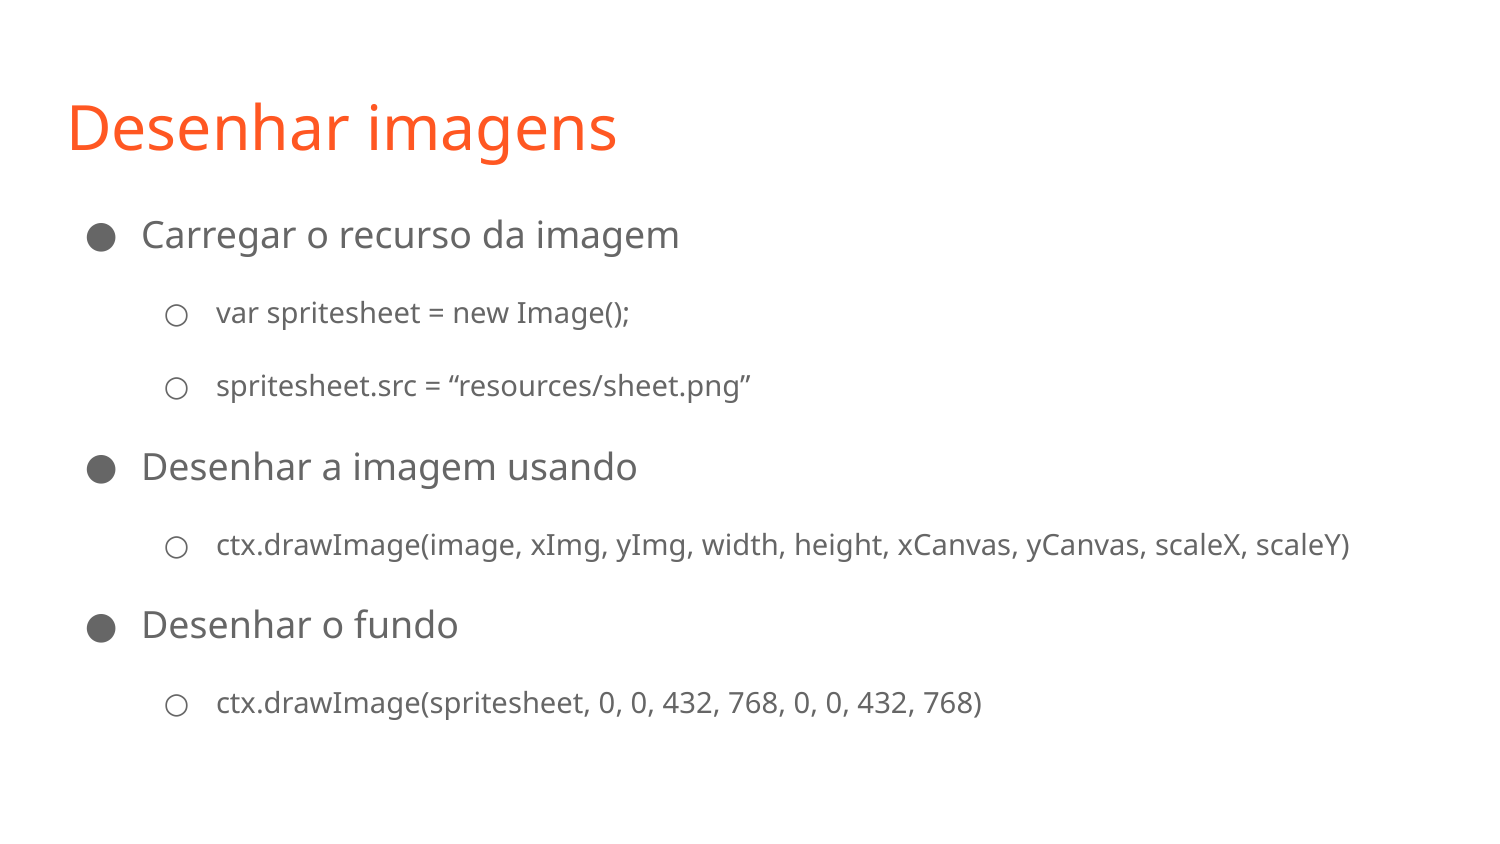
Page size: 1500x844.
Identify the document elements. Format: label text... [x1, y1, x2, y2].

list Carregar o recurso da imagem var spritesheet = new Image(); spritesheet.src = “resources/sheet.png” Desenhar a imagem usando ctx.drawImage(image, xImg, yImg, width, height, xCanvas, yCanvas, scaleX, scaleY) Desenhar o fundo ctx.drawImage(spritesheet, 0, 0, 432, 768, 0, 0, 432, 768) [51, 189, 1449, 750]
title Desenhar imagens [51, 72, 1449, 167]
